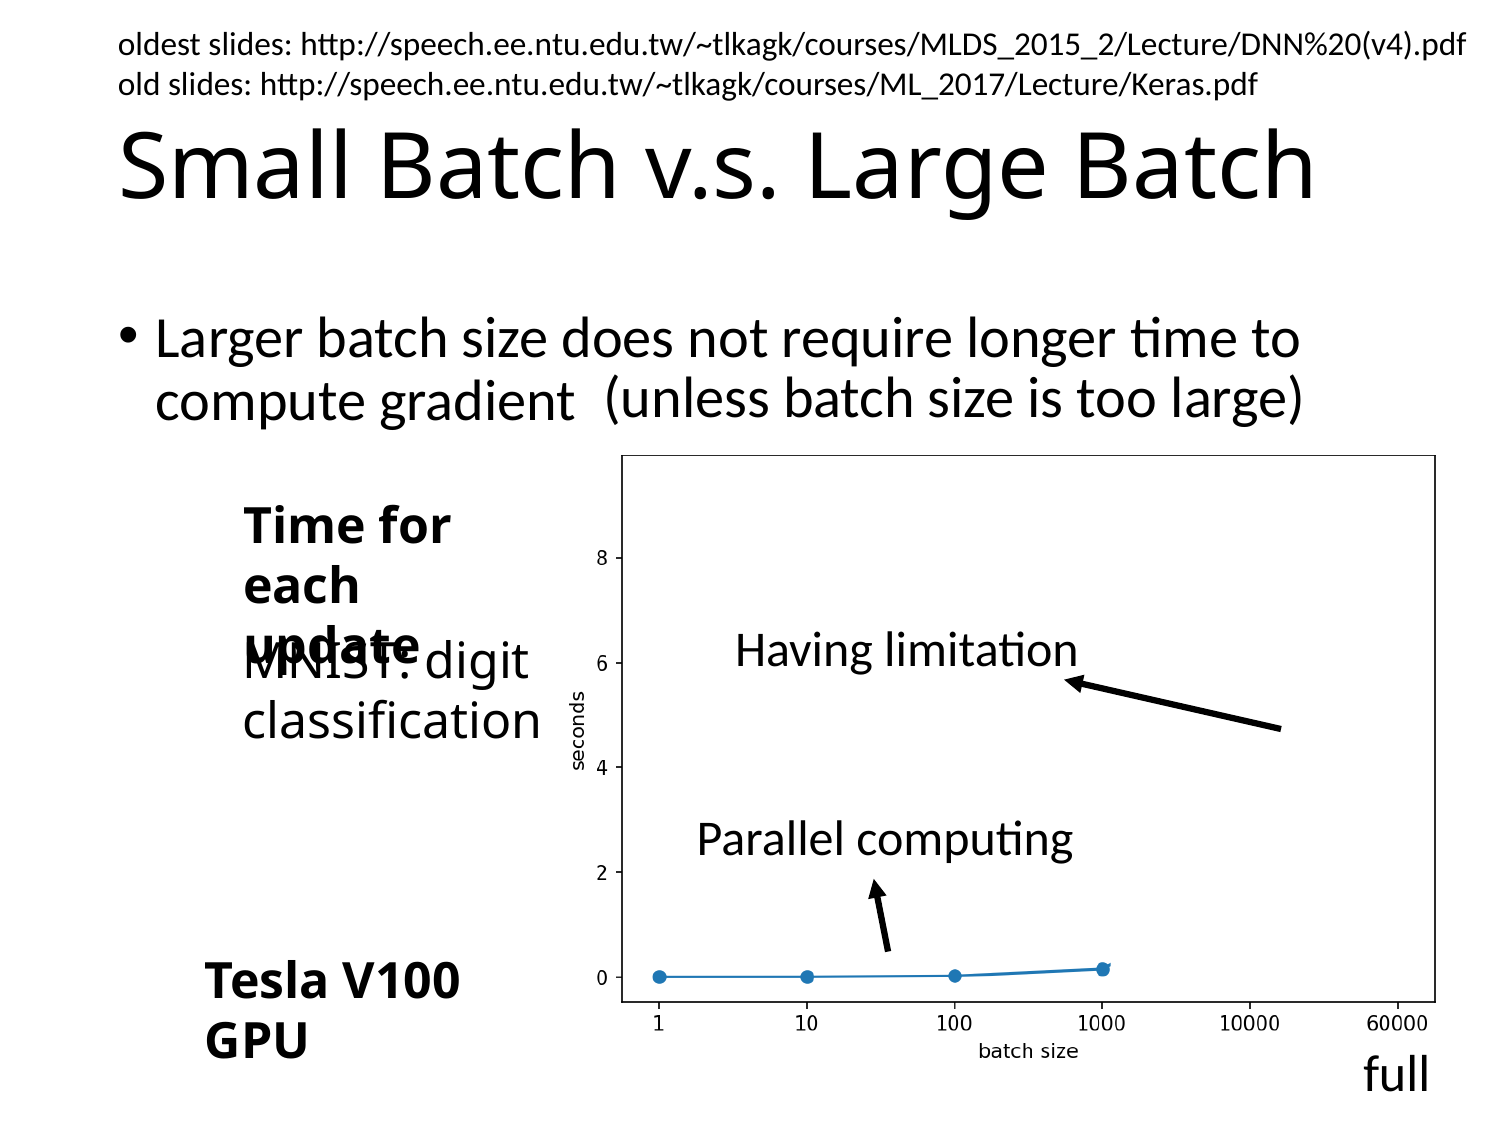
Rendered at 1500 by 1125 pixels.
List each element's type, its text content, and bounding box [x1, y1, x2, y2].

list Larger batch size does not require longer time to compute gradient [103, 299, 1397, 1014]
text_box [873, 878, 889, 952]
title Small Batch v.s. Large Batch [103, 110, 1397, 278]
text_box oldest slides: http://speech.ee.ntu.edu.tw/~tlkagk/courses/MLDS_2015_2/Lecture/DNN%20(v4).pdf old slides: http://speech.ee.ntu.edu.tw/~tlkagk/courses/ML_2017/Lecture/Keras.pdf [103, 15, 1500, 110]
text_box (unless batch size is too large) [588, 351, 1362, 402]
text_box full [1329, 1031, 1465, 1109]
text_box Time for each update [228, 485, 525, 681]
text_box Tesla V100 GPU [189, 940, 546, 1076]
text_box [1063, 679, 1281, 729]
text_box MNIST: digit classification [227, 621, 546, 756]
picture [546, 402, 1455, 1084]
